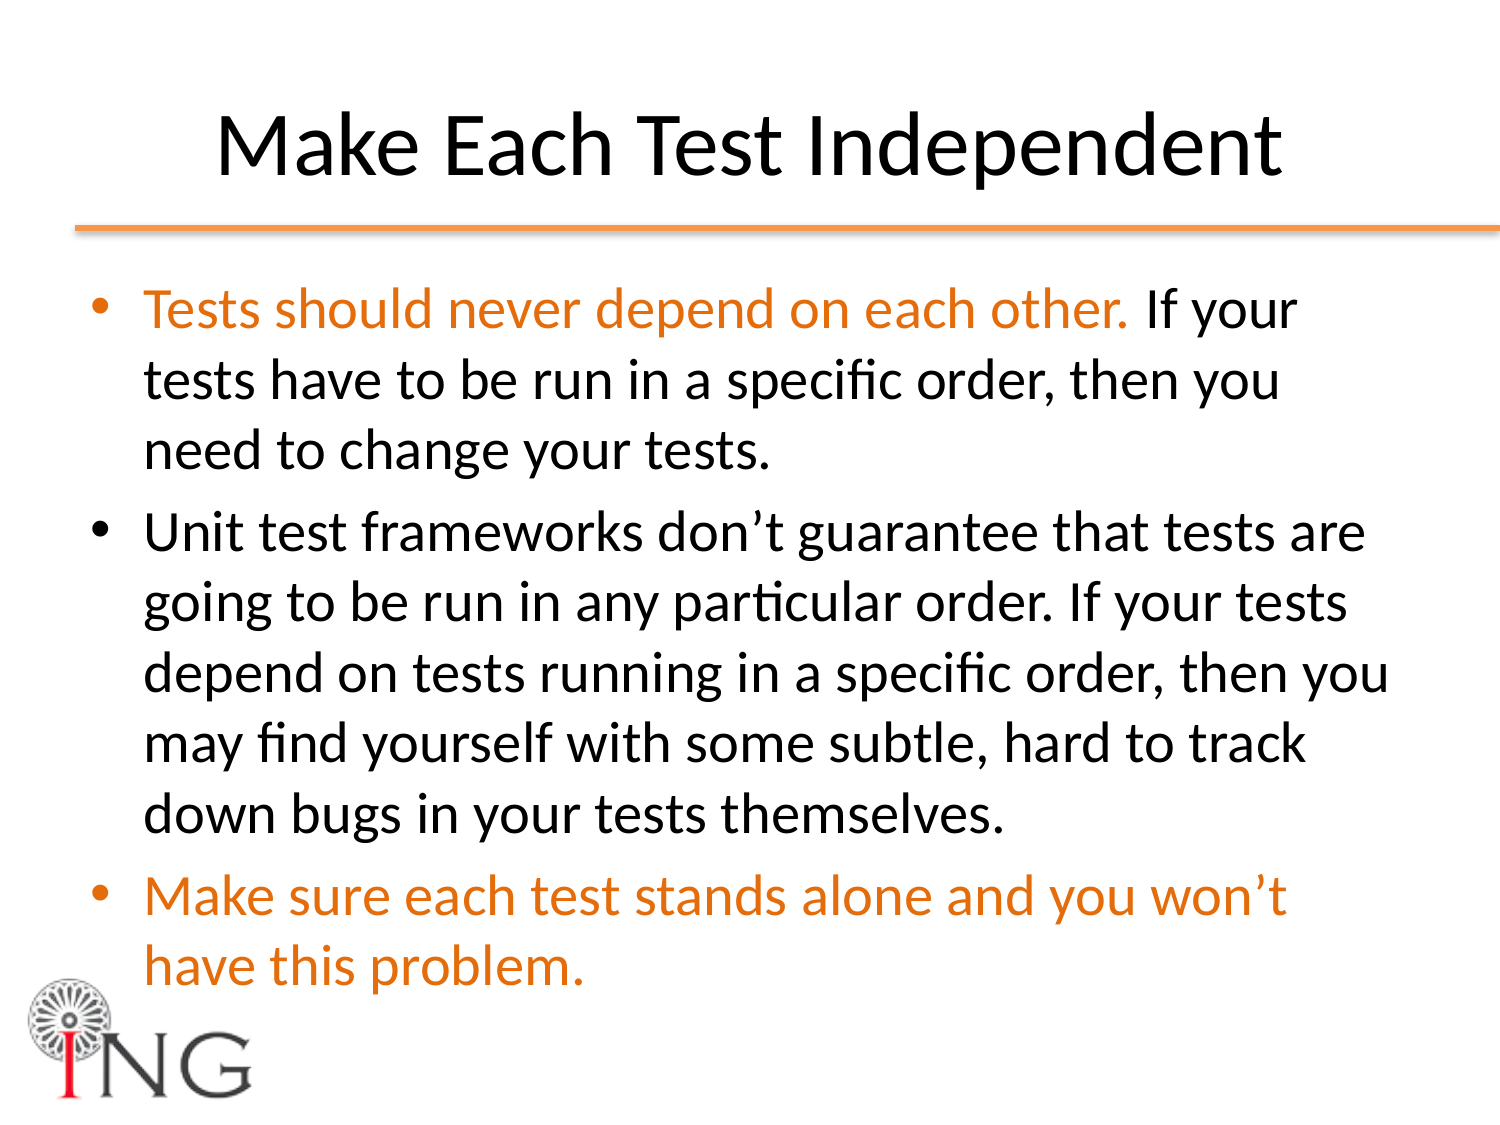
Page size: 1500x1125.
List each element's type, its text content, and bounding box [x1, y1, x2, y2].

list Tests should never depend on each other. If your tests have to be run in a specific order, then you need to change your tests. Unit test frameworks don’t guarantee that tests are going to be run in any particular order. If your tests depend on tests running in a specific order, then you may find yourself with some subtle, hard to track down bugs in your tests themselves. Make sure each test stands alone and you won’t have this problem. [75, 262, 1425, 1005]
title Make Each Test Independent [75, 45, 1425, 233]
picture [3, 956, 281, 1125]
